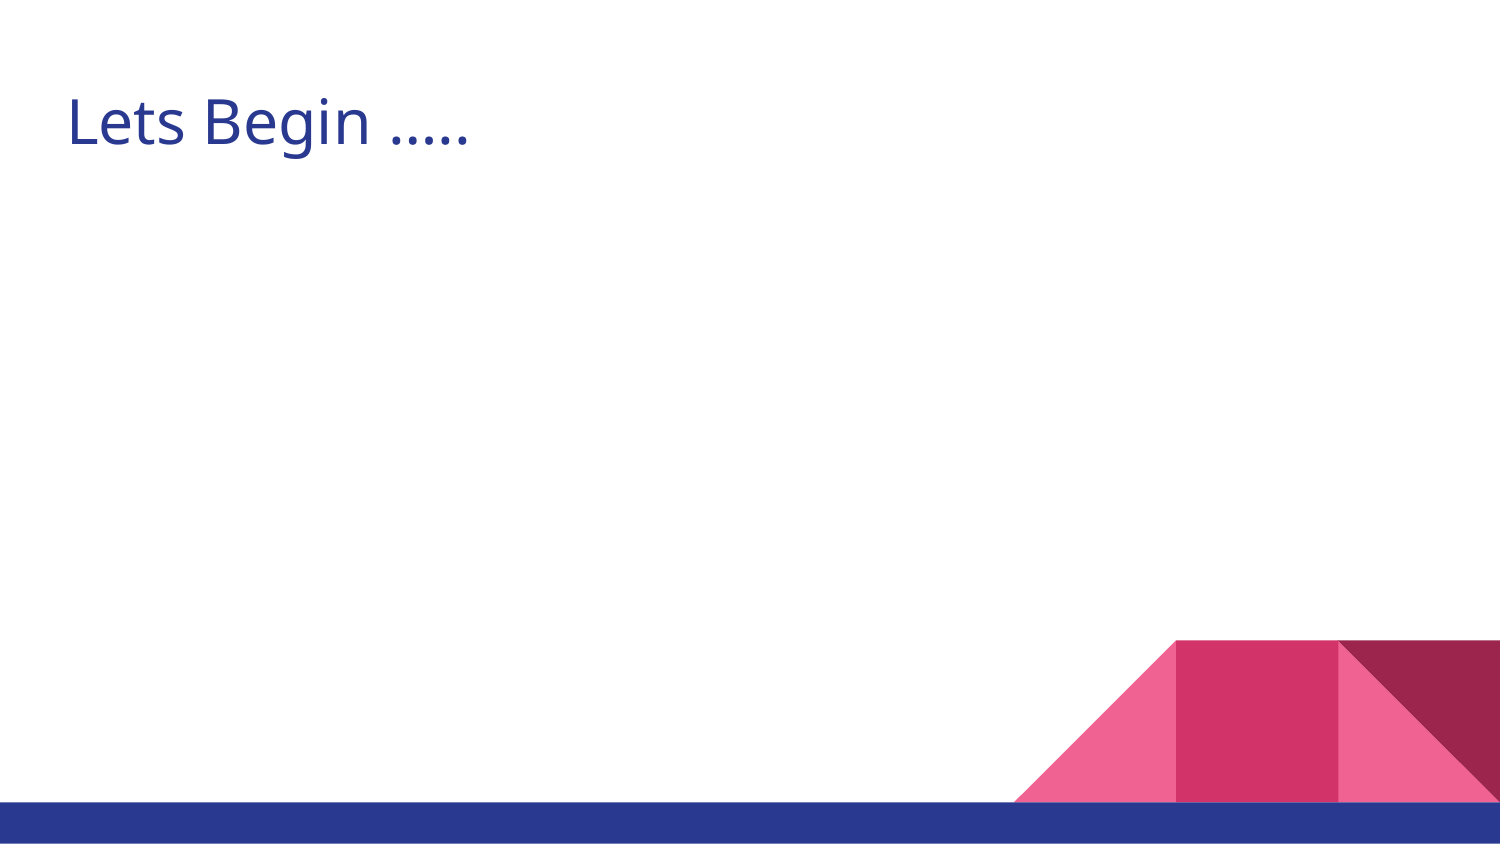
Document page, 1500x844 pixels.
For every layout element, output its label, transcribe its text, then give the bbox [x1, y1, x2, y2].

title Lets Begin ….. [51, 67, 1449, 167]
